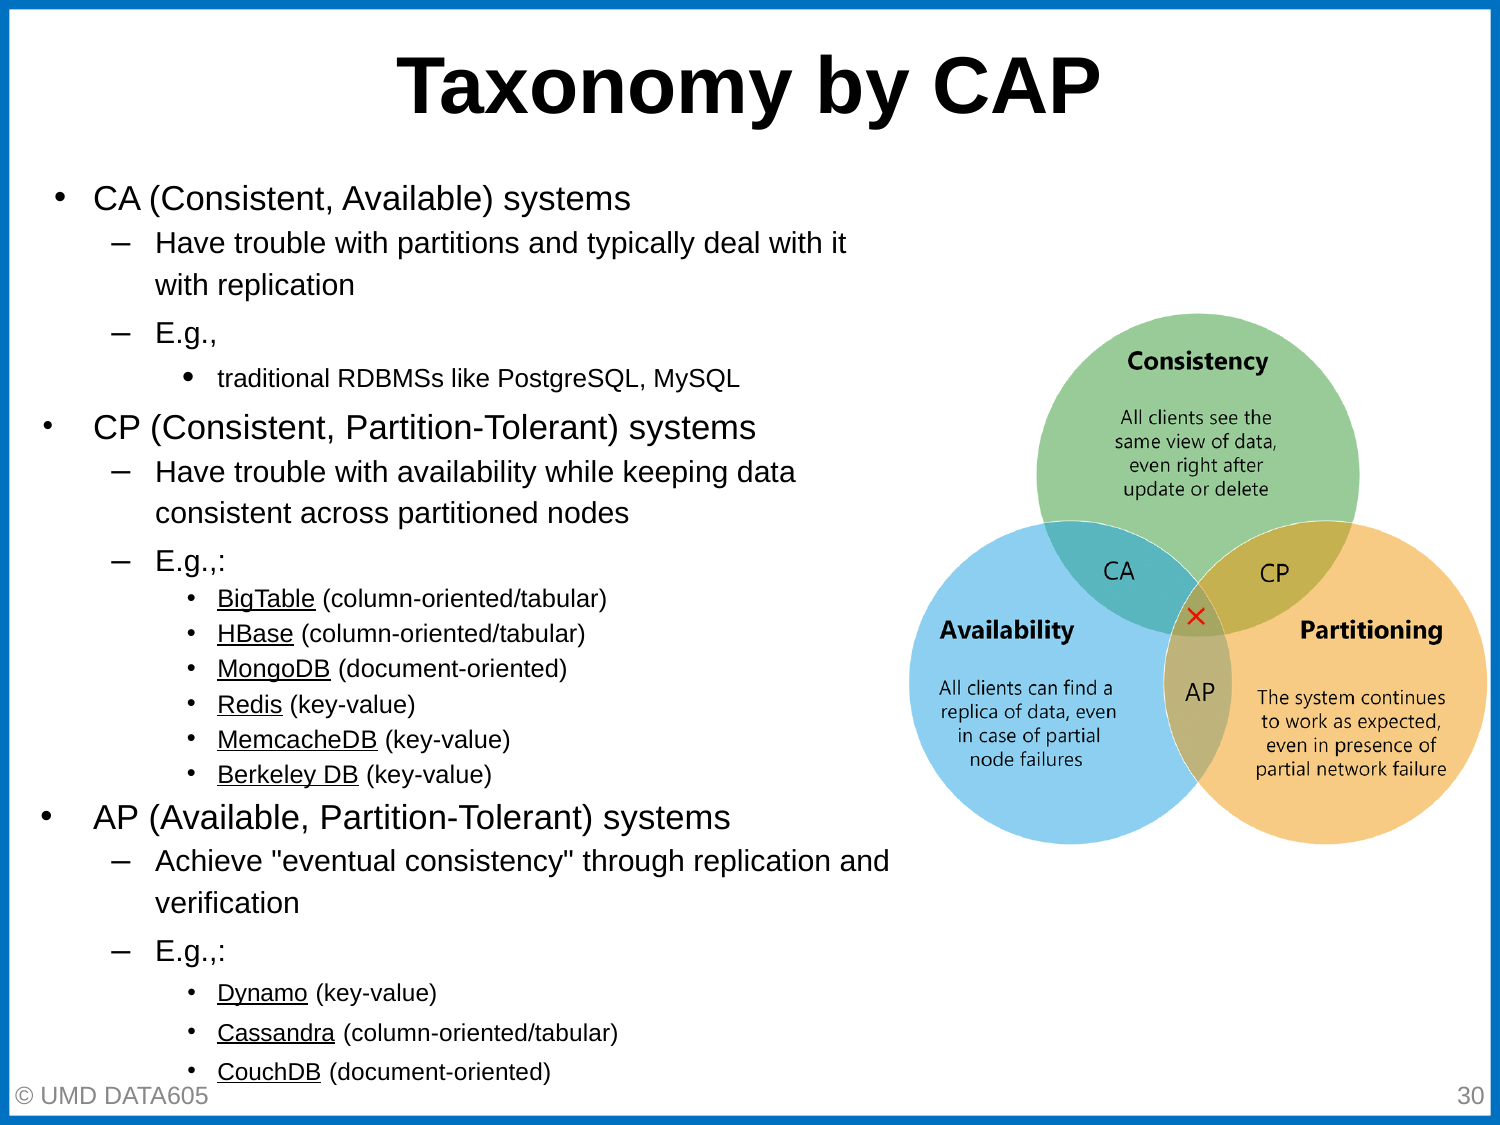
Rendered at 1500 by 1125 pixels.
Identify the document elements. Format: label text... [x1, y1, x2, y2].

slide_number ‹#› [1149, 1065, 1500, 1125]
picture [898, 312, 1488, 845]
list CA (Consistent, Available) systems Have trouble with partitions and typically deal with it with replication E.g., traditional RDBMSs like PostgreSQL, MySQL CP (Consistent, Partition-Tolerant) systems Have trouble with availability while keeping data consistent across partitioned nodes E.g.,: BigTable (column-oriented/tabular) HBase (column-oriented/tabular) MongoDB (document-oriented) Redis (key-value) MemcacheDB (key-value) Berkeley DB (key-value) AP (Available, Partition-Tolerant) systems Achieve "eventual consistency" through replication and verification E.g.,: Dynamo (key-value) Cassandra (column-oriented/tabular) CouchDB (document-oriented) [24, 162, 914, 1104]
title Taxonomy by CAP [24, 24, 1475, 138]
